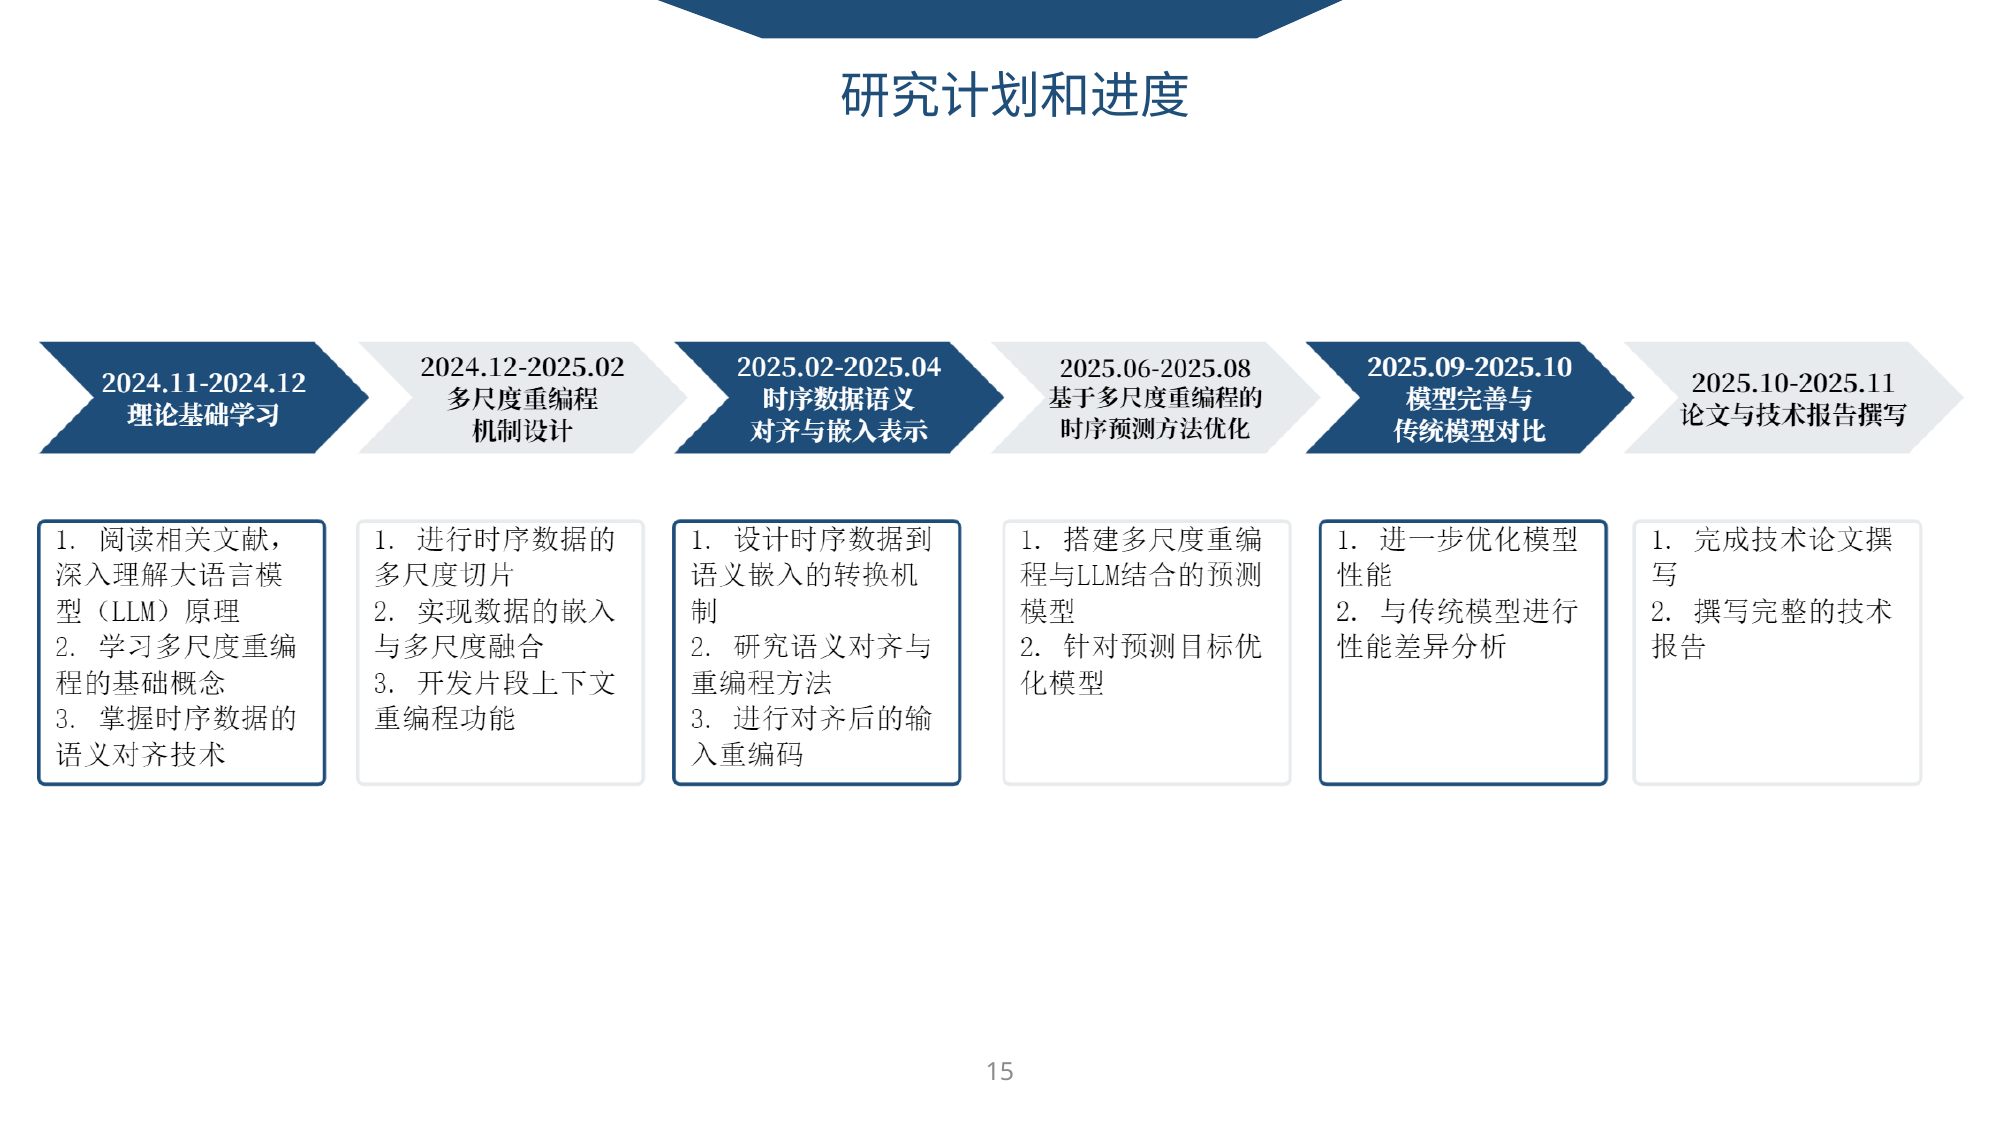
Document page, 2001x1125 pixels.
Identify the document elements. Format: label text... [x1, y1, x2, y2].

slide_number 15 [774, 1042, 1225, 1103]
text_box [654, 0, 1346, 40]
picture [20, 321, 1980, 804]
text_box 研究计划和进度 [796, 56, 1235, 131]
